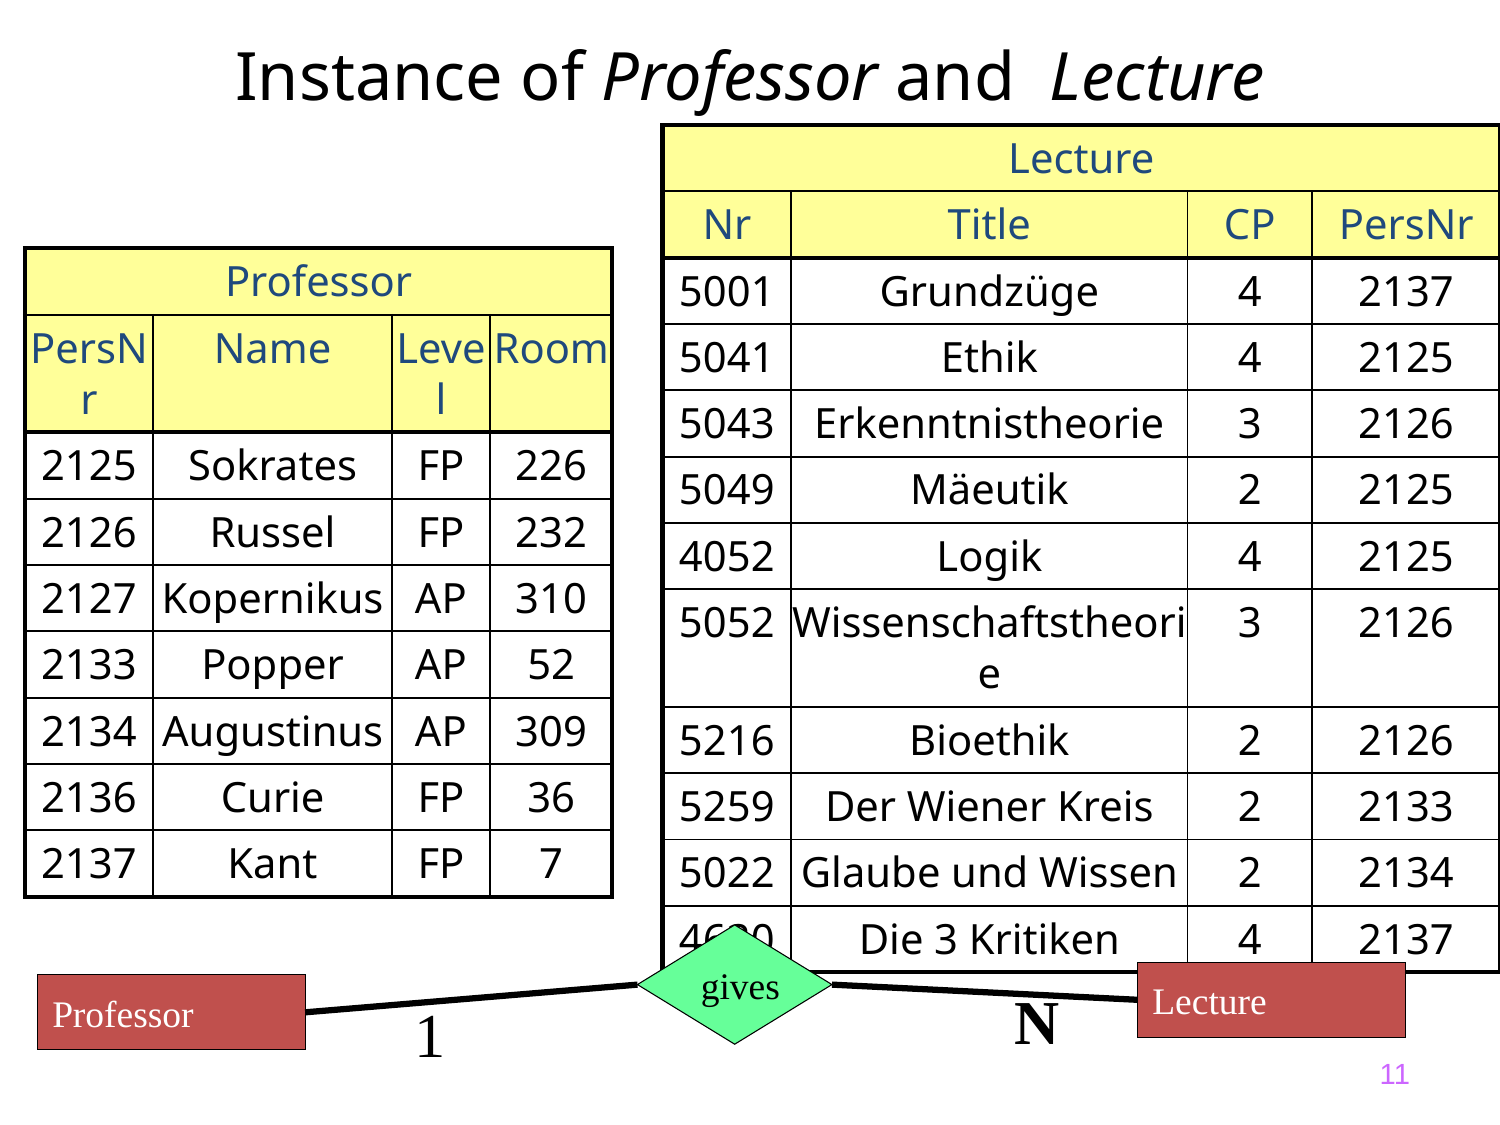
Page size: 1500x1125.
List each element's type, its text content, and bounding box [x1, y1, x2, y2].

table_cell 36 [491, 765, 610, 829]
table_cell Popper [154, 632, 391, 697]
table_cell Bioethik [792, 708, 1187, 772]
table_cell 4052 [665, 524, 790, 588]
table_cell Name [154, 316, 391, 430]
table_cell 4 [1188, 907, 1311, 962]
table_cell Wissenschaftstheorie [792, 590, 1187, 706]
table_cell Level [393, 316, 489, 430]
table_cell 226 [491, 434, 610, 498]
table_cell 4 [1188, 260, 1311, 323]
table_cell 5043 [665, 391, 790, 456]
table_cell 2133 [1313, 774, 1498, 839]
table_cell 310 [491, 566, 610, 630]
table_cell 5259 [665, 774, 790, 839]
table_cell Grundzüge [792, 260, 1187, 323]
title Instance of Professor and Lecture [75, 0, 1425, 168]
table_cell 4 [1188, 325, 1311, 389]
table_cell 2125 [27, 434, 152, 498]
table_cell Die 3 Kritiken [792, 907, 1187, 970]
table_cell 2136 [27, 765, 152, 829]
text_box gives [638, 924, 830, 1045]
table_cell 2126 [1313, 708, 1498, 772]
table_cell Ethik [792, 325, 1187, 389]
table_cell 2133 [27, 632, 152, 697]
table_cell 3 [1188, 391, 1311, 456]
table_cell Kant [154, 831, 391, 895]
table_cell FP [393, 500, 489, 564]
table_cell FP [393, 765, 489, 829]
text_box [304, 984, 638, 1013]
table_cell 3 [1188, 590, 1311, 706]
table_cell PersNr [27, 316, 152, 430]
text_box Professor [37, 974, 306, 1050]
table_cell Erkenntnistheorie [792, 391, 1187, 456]
table_cell Room [491, 316, 610, 430]
table_cell 2126 [1313, 590, 1498, 706]
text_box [831, 984, 1138, 1001]
table_cell 2137 [1313, 907, 1498, 970]
table_cell AP [393, 632, 489, 697]
table_cell 2126 [1313, 391, 1498, 456]
table_cell 5001 [665, 260, 790, 323]
table_cell 5041 [665, 325, 790, 389]
table_cell CP [1188, 192, 1311, 256]
table_cell Logik [792, 524, 1187, 588]
table_cell 5049 [665, 458, 790, 522]
text_box 1 [400, 1021, 462, 1078]
table_cell 2 [1188, 774, 1311, 839]
table_cell 309 [491, 699, 610, 763]
table_cell Glaube und Wissen [792, 840, 1187, 905]
table_cell 2127 [27, 566, 152, 630]
text_box N [1000, 975, 1075, 982]
table_cell Sokrates [154, 434, 391, 498]
table_header Professor [27, 250, 610, 314]
table_cell Title [792, 192, 1187, 256]
text_box Lecture [1137, 962, 1406, 1038]
table_cell 2125 [1313, 458, 1498, 522]
table_cell 2125 [1313, 325, 1498, 389]
table_cell 2134 [27, 699, 152, 763]
table_header Lecture [665, 127, 1498, 190]
table_cell 52 [491, 632, 610, 697]
table_cell 2137 [27, 831, 152, 895]
table_cell 2134 [1313, 840, 1498, 905]
table_cell 232 [491, 500, 610, 564]
table_cell 4 [1188, 524, 1311, 588]
table_cell 2137 [1313, 260, 1498, 323]
table_cell FP [393, 831, 489, 895]
table_cell PersNr [1313, 192, 1498, 256]
table_cell 2126 [27, 500, 152, 564]
table_cell 7 [491, 831, 610, 895]
table_cell FP [393, 434, 489, 498]
table_cell Mäeutik [792, 458, 1187, 522]
table_cell Curie [154, 765, 391, 829]
table_cell Augustinus [154, 699, 391, 763]
table_cell 5216 [665, 708, 790, 772]
table_cell 5052 [665, 590, 790, 706]
table_cell 4630 [665, 907, 790, 967]
table_cell 2125 [1313, 524, 1498, 588]
table_cell 5022 [665, 840, 790, 905]
slide_number 11 [1074, 1042, 1425, 1103]
table_cell Kopernikus [154, 566, 391, 630]
text_box N [1000, 1008, 1075, 1065]
table_cell Russel [154, 500, 391, 564]
table_cell AP [393, 566, 489, 630]
table_cell 2 [1188, 840, 1311, 905]
table_cell 2 [1188, 458, 1311, 522]
table_cell AP [393, 699, 489, 763]
table_cell Nr [665, 192, 790, 256]
table_cell Der Wiener Kreis [792, 774, 1187, 839]
table_cell 2 [1188, 708, 1311, 772]
